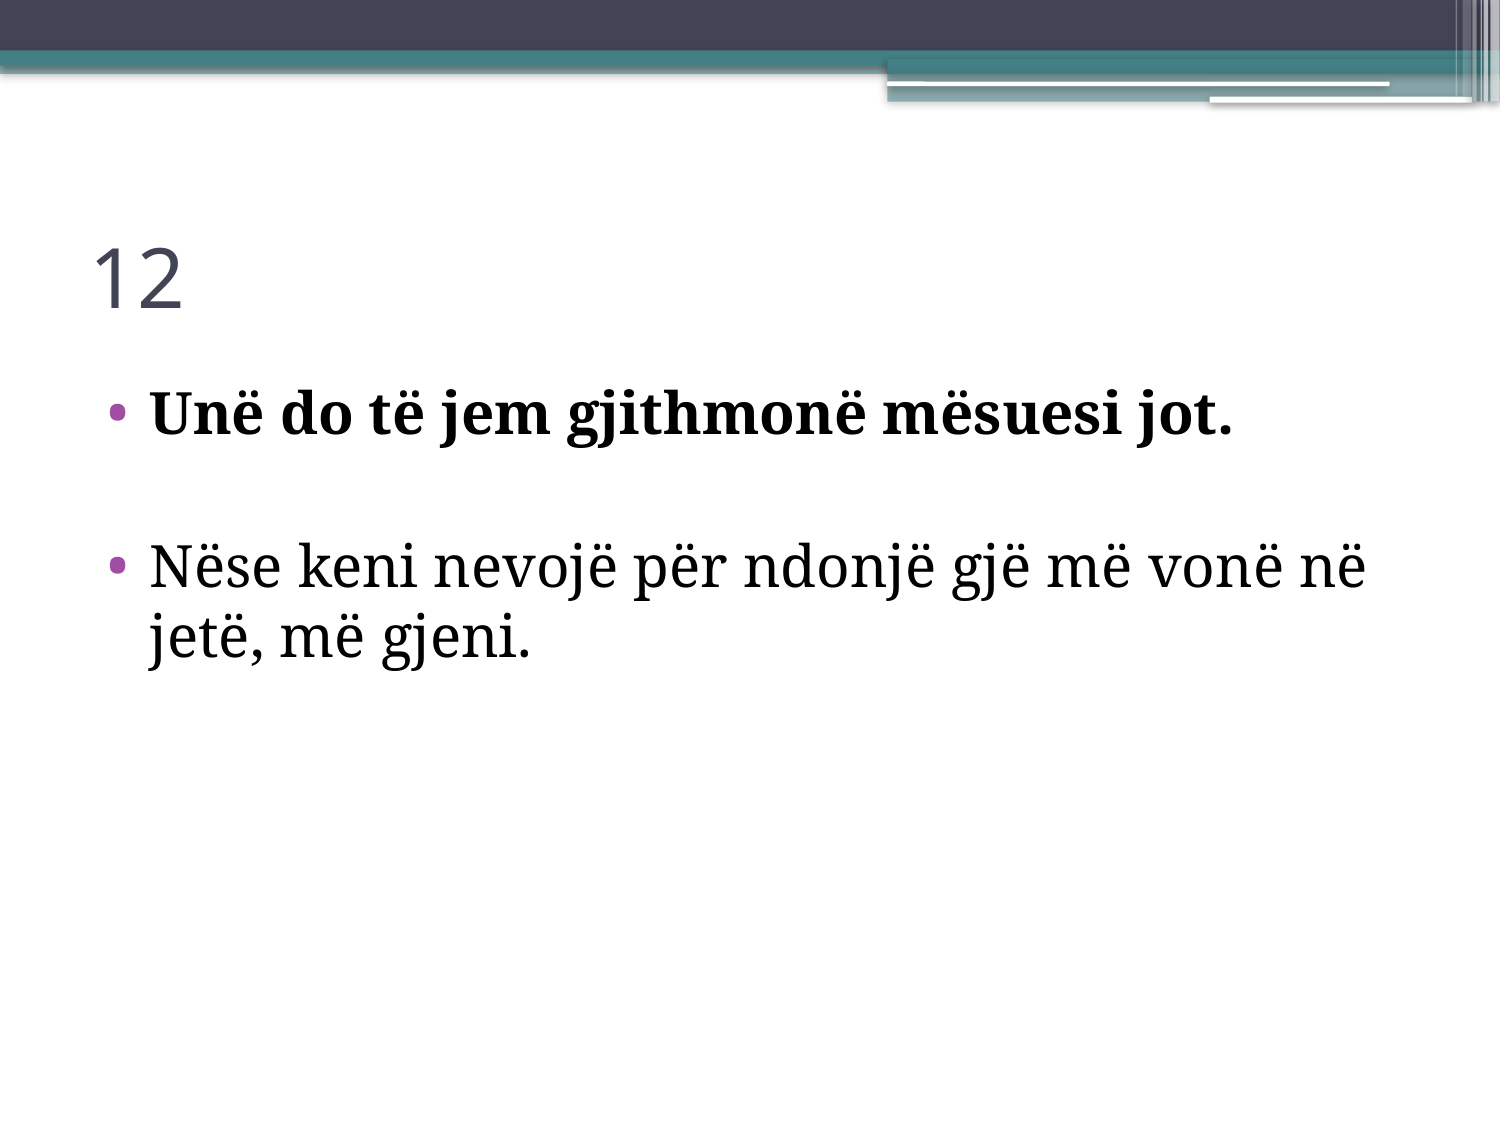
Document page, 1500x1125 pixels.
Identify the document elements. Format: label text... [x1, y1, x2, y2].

title 12 [75, 187, 1425, 363]
list Unë do të jem gjithmonë mësuesi jot. Nëse keni nevojë për ndonjë gjë më vonë në jetë, më gjeni. [75, 368, 1425, 1079]
